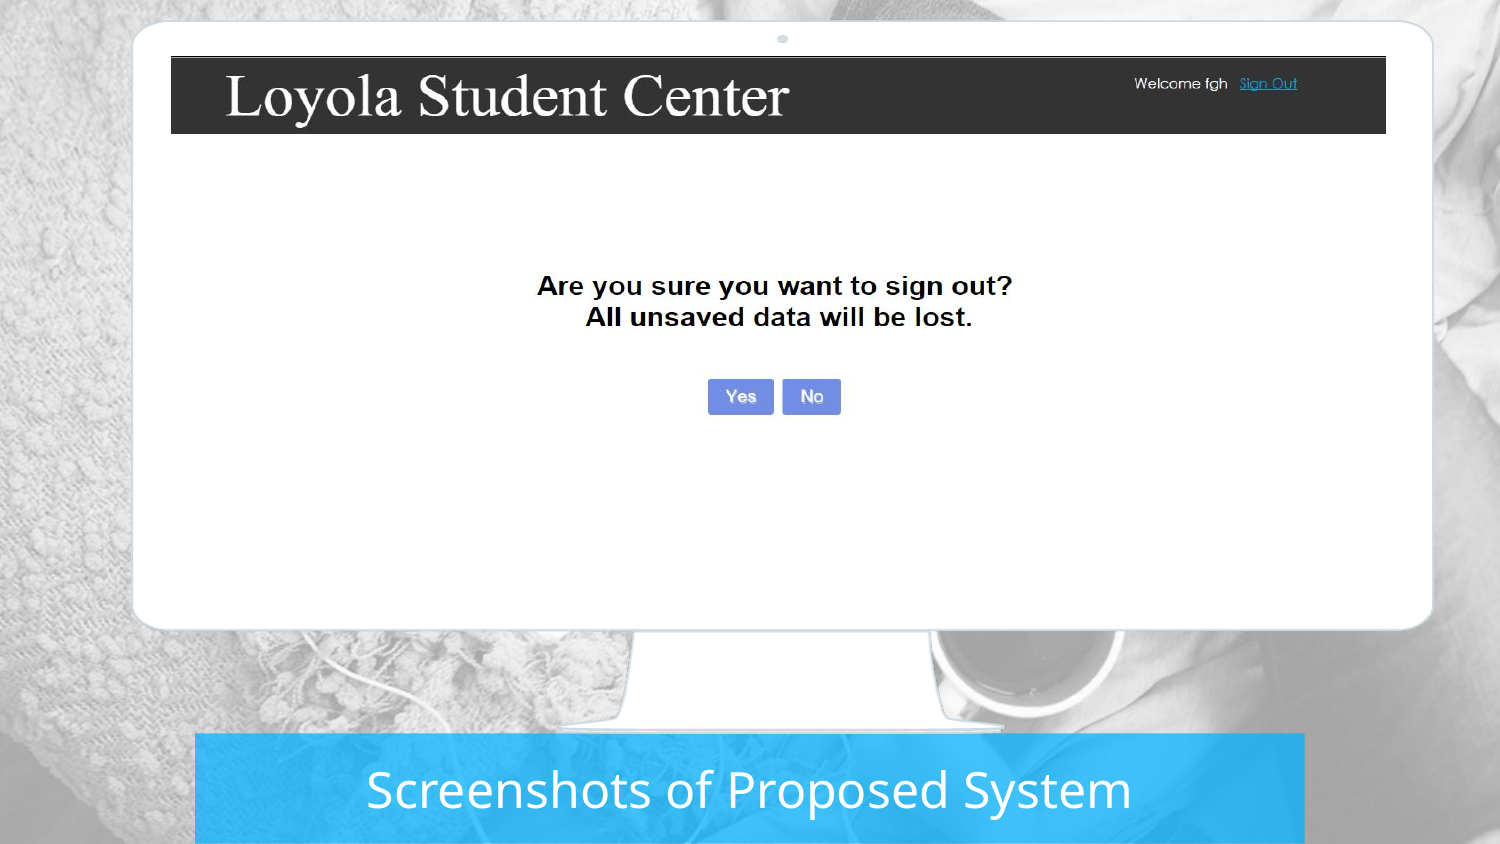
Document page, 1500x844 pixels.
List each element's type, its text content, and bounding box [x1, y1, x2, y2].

title Gantt Chart [0, 0, 1500, 844]
list Screenshots of Proposed System [195, 743, 1305, 844]
picture [131, 20, 1434, 734]
